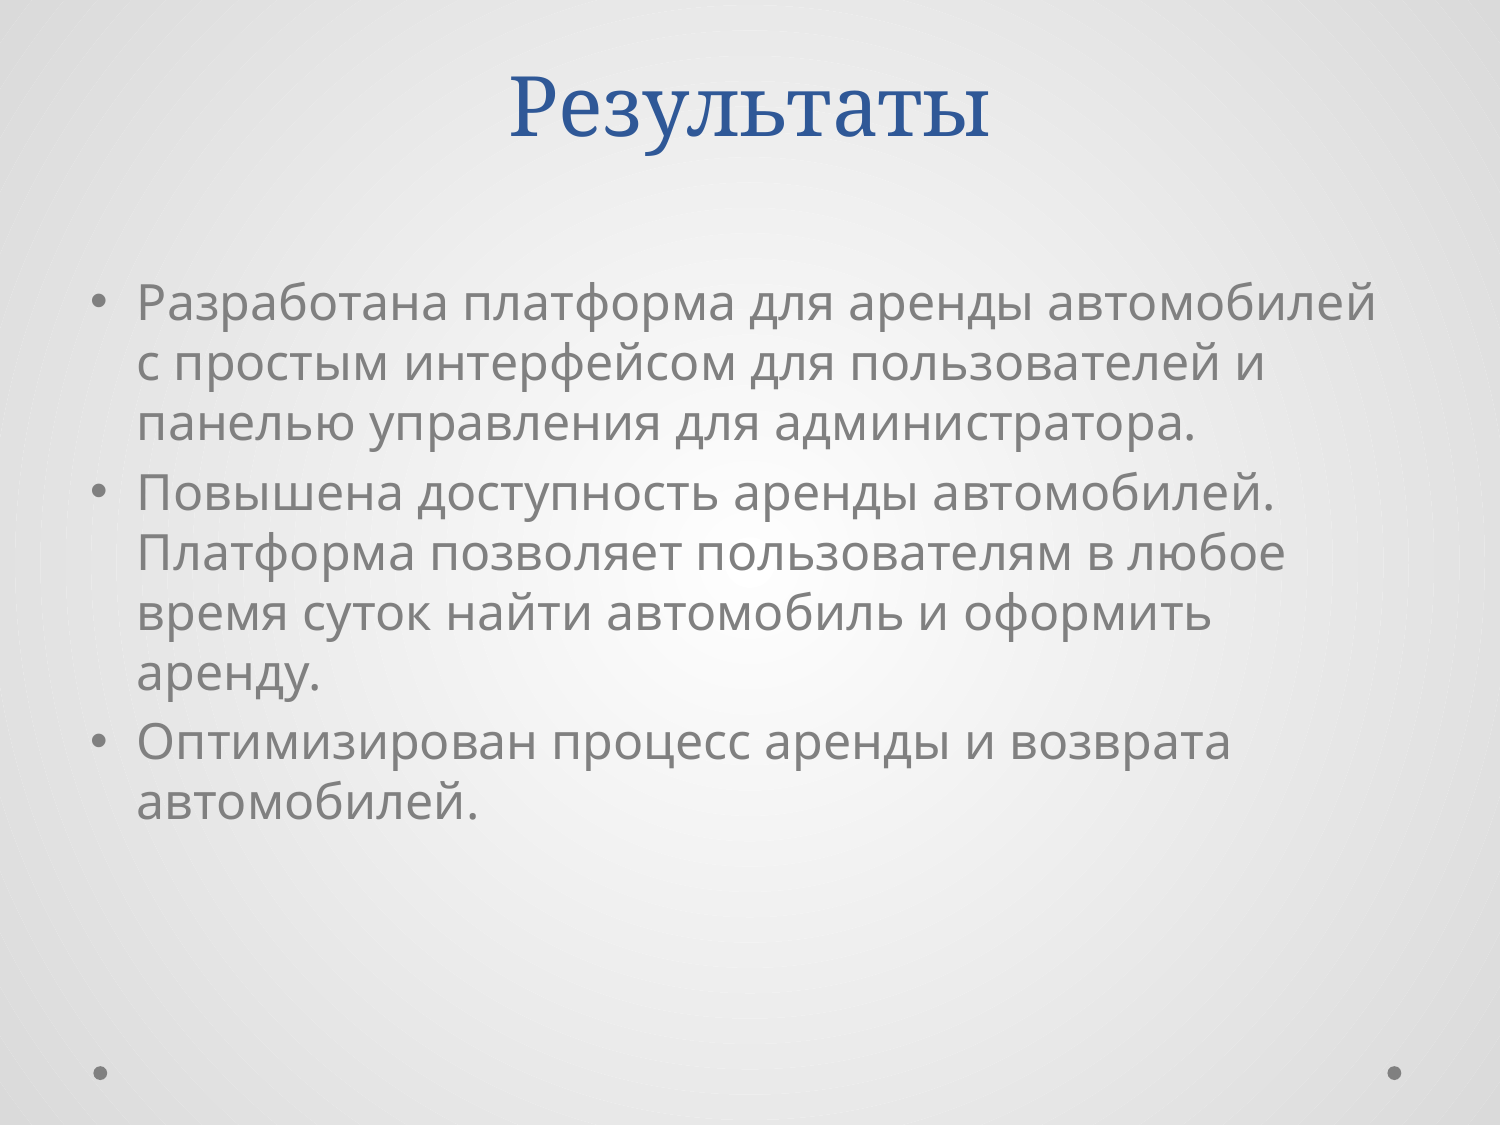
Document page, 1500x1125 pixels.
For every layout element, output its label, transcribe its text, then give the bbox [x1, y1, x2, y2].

list Разработана платформа для аренды автомобилей с простым интерфейсом для пользователей и панелью управления для администратора. Повышена доступность аренды автомобилей. Платформа позволяет пользователям в любое время суток найти автомобиль и оформить аренду. Оптимизирован процесс аренды и возврата автомобилей. [75, 262, 1425, 1035]
title Результаты [75, 0, 1425, 161]
